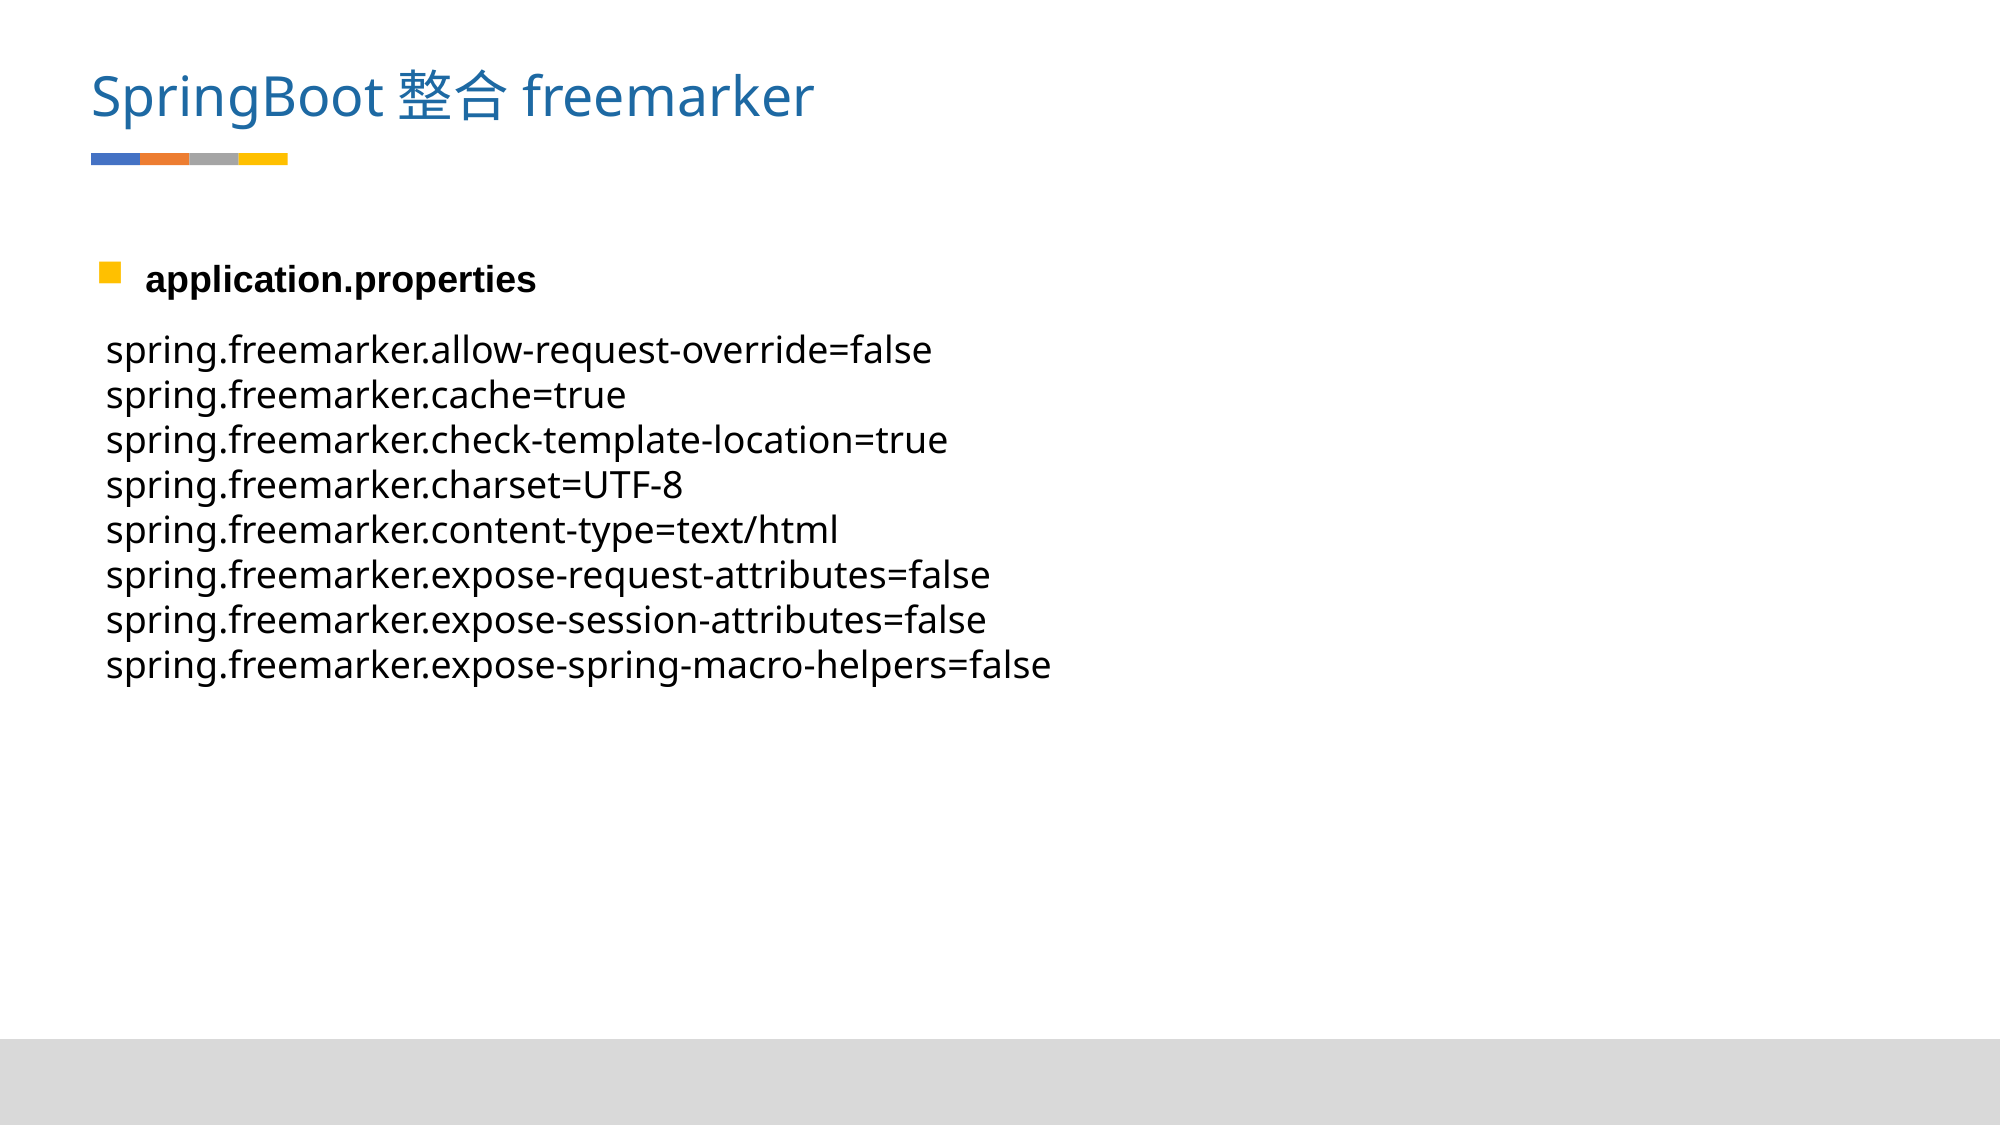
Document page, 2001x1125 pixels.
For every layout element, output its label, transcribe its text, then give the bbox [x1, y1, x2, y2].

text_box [90, 152, 288, 166]
text_box spring.freemarker.allow-request-override=false spring.freemarker.cache=true spring.freemarker.check-template-location=true spring.freemarker.charset=UTF-8 spring.freemarker.content-type=text/html spring.freemarker.expose-request-attributes=false spring.freemarker.expose-session-attributes=false spring.freemarker.expose-spring-macro-helpers=false [91, 318, 1918, 694]
text_box application.properties [81, 224, 553, 308]
text_box SpringBoot整合freemarker [90, 60, 874, 128]
